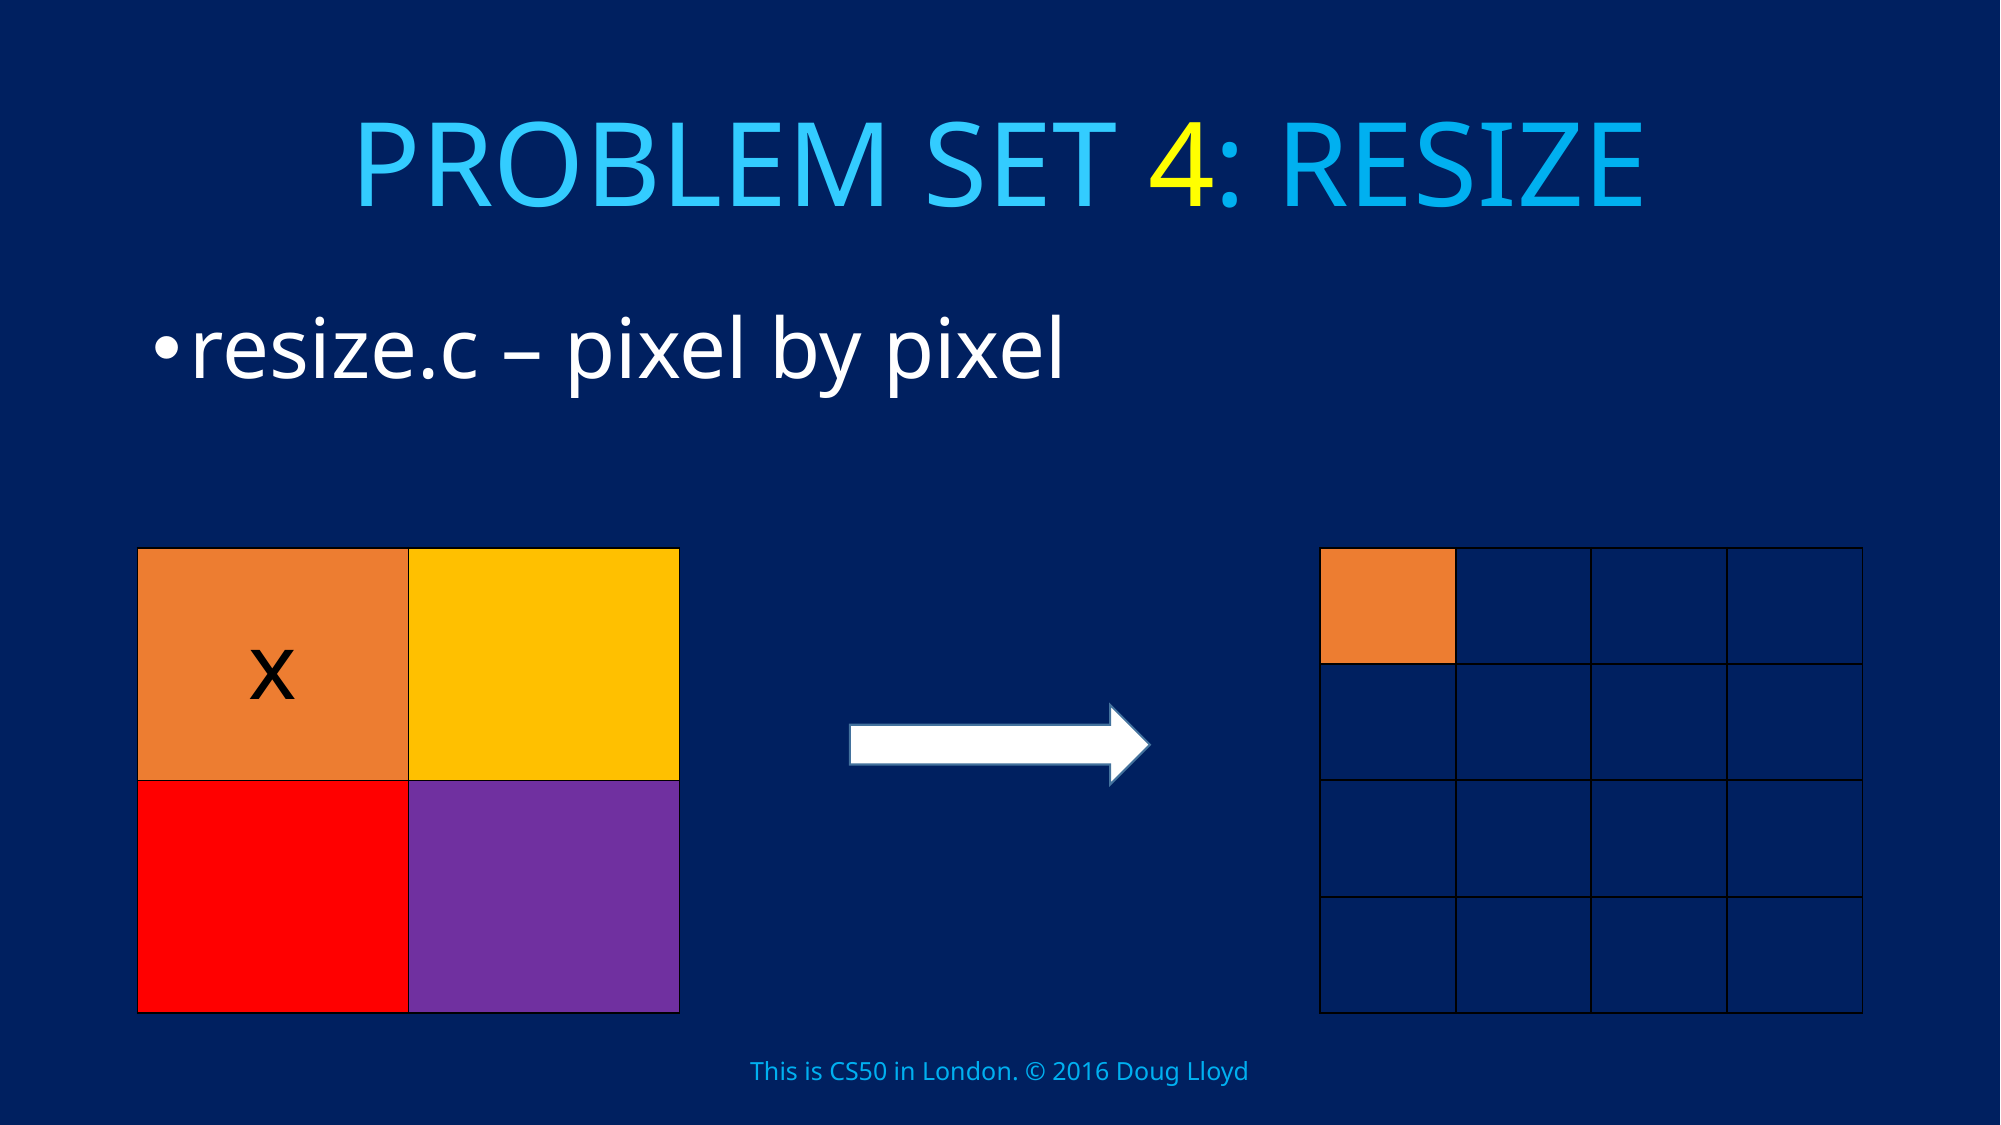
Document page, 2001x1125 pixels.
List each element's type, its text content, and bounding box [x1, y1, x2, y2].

text_box [848, 702, 1152, 787]
table_cell [1321, 665, 1455, 779]
table_cell [1592, 781, 1726, 896]
table_cell [1592, 898, 1726, 1012]
list resize.c – pixel by pixel [137, 299, 1863, 1014]
table_cell [1728, 665, 1862, 779]
table_header x [138, 549, 408, 780]
table_cell [1321, 898, 1455, 1012]
table_header [1592, 549, 1726, 663]
table_cell [1728, 781, 1862, 896]
table_cell [1321, 781, 1455, 896]
table_cell [1457, 898, 1590, 1012]
table_cell [409, 781, 679, 1012]
table_cell [1457, 781, 1590, 896]
table_header [1321, 549, 1455, 663]
table_header [409, 549, 679, 780]
table_cell [1457, 665, 1590, 779]
table_cell [1728, 898, 1862, 1012]
footer This is CS50 in London. © 2016 Doug Lloyd [662, 1042, 1338, 1103]
title PROBLEM SET 4: RESIZE [137, 59, 1863, 278]
table_header [1728, 549, 1862, 663]
table_cell [138, 781, 408, 1012]
table_header [1457, 549, 1590, 663]
table_cell [1592, 665, 1726, 779]
